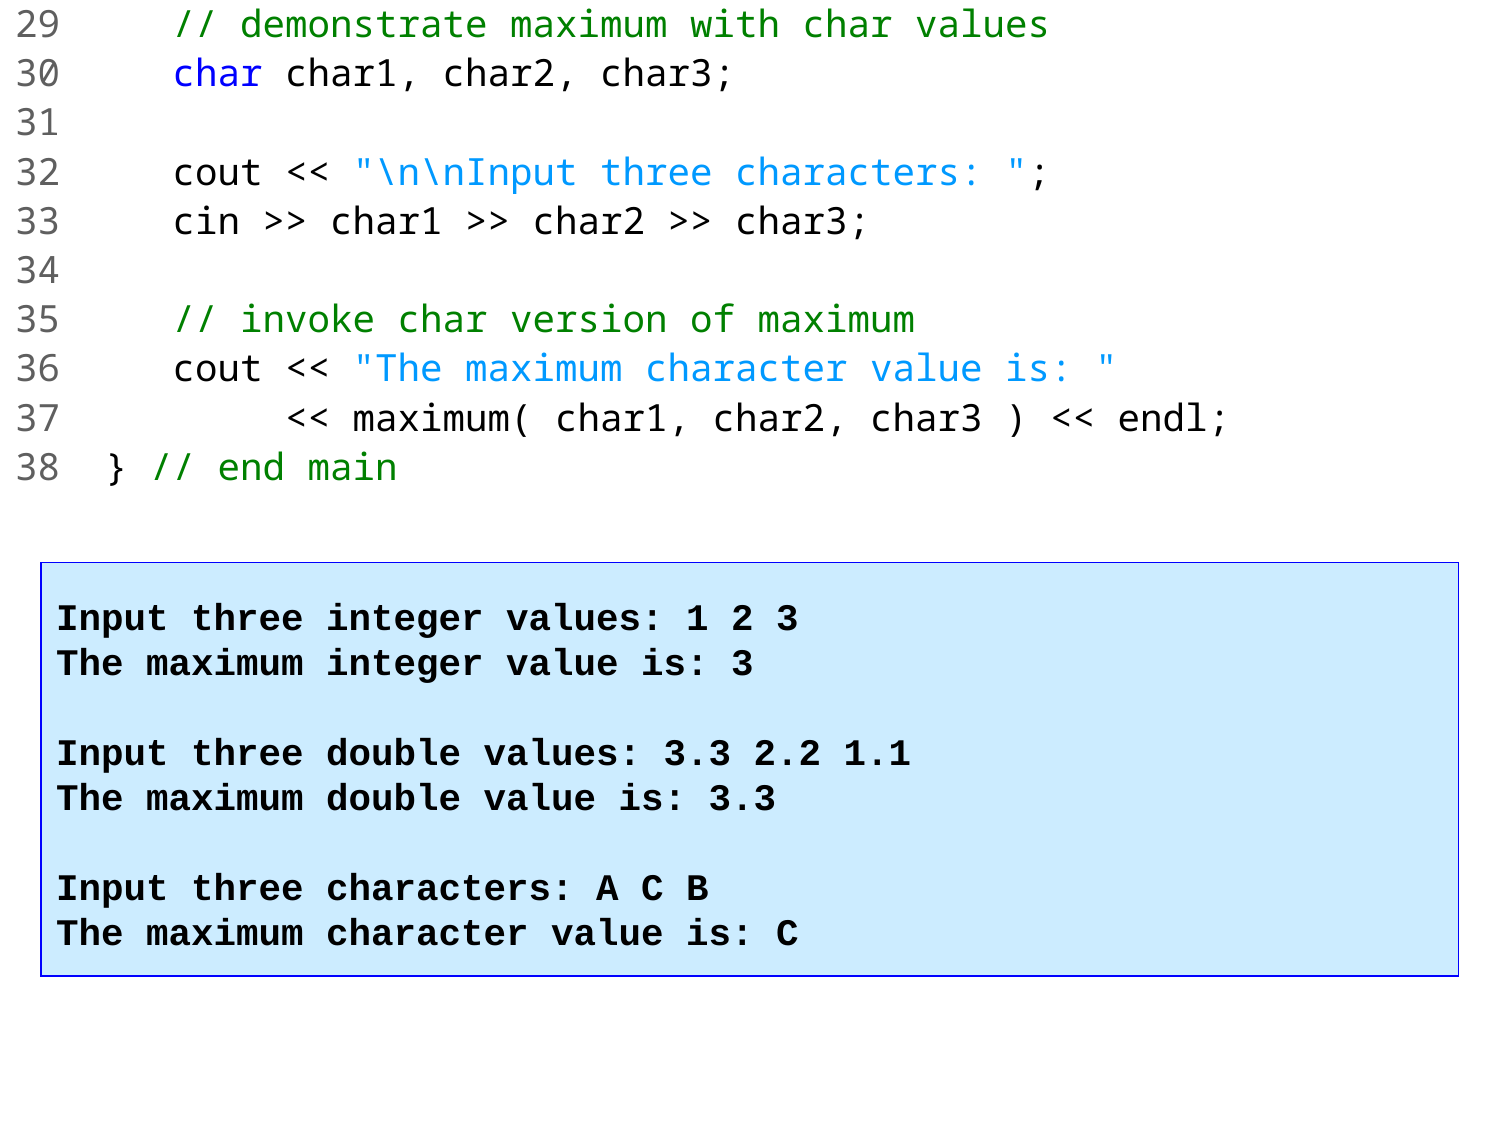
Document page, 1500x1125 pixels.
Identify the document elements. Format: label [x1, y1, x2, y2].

subtitle [0, 0, 1500, 563]
text_box [41, 562, 1459, 976]
